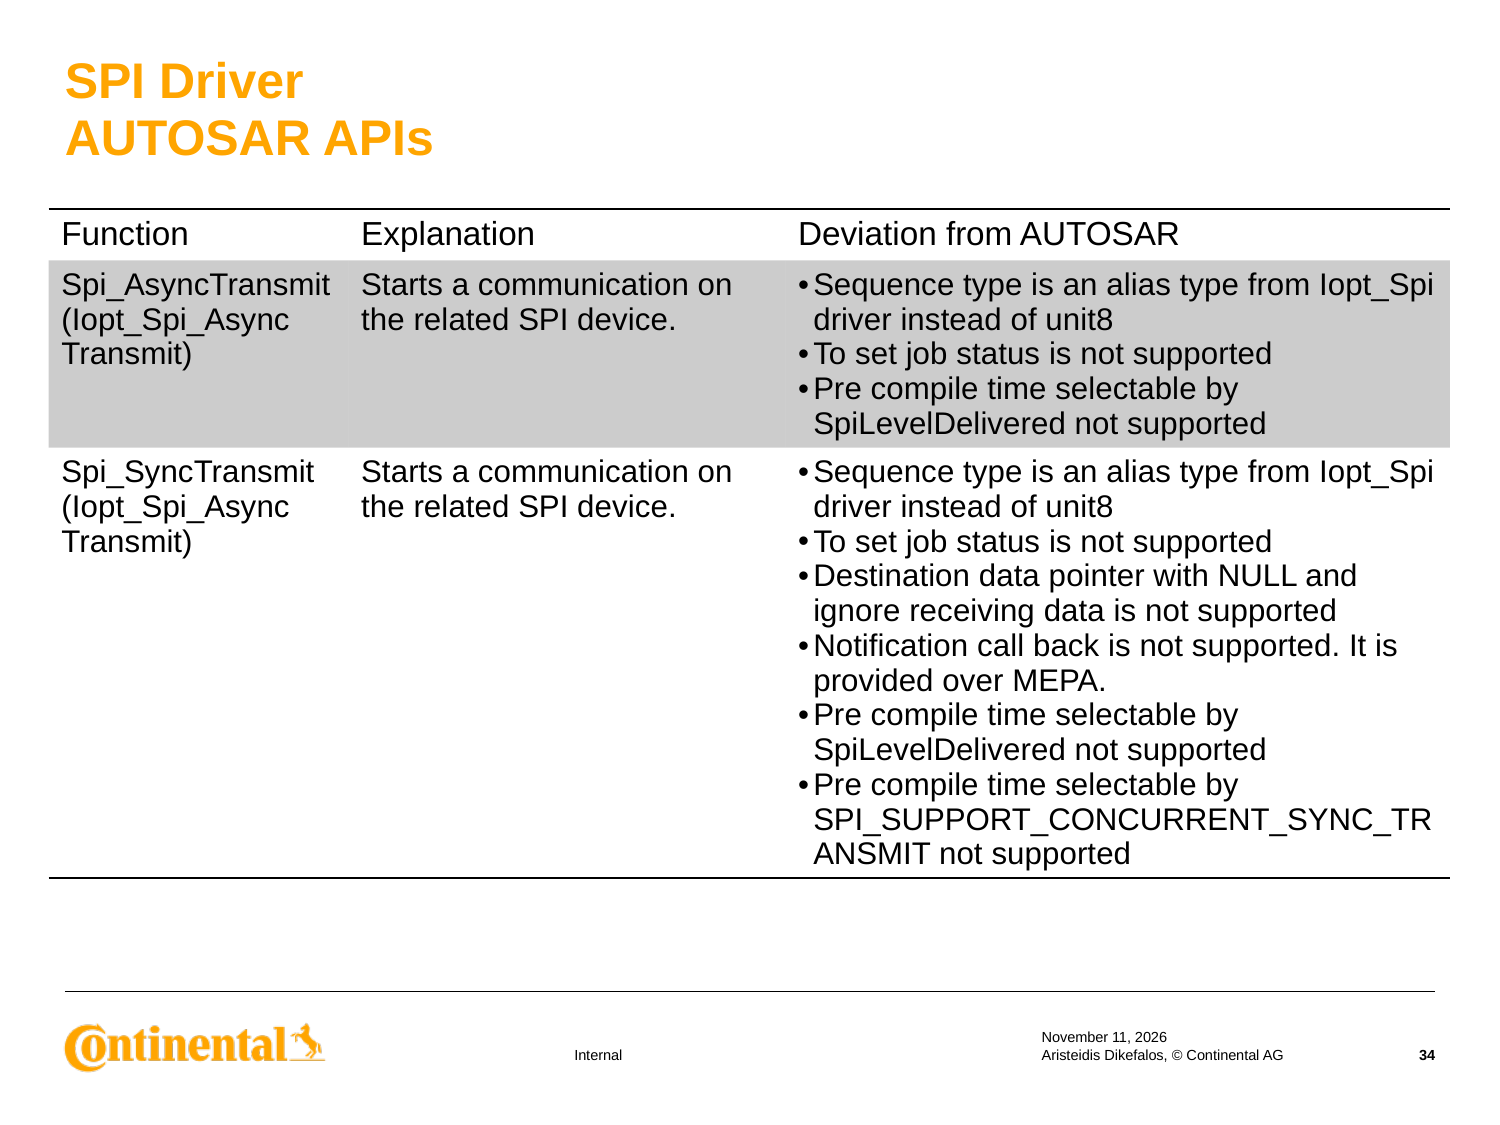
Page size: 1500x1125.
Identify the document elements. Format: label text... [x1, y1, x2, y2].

table_header Function [49, 210, 348, 260]
table_cell Spi_AsyncTransmit (Iopt_Spi_Async Transmit) [49, 260, 348, 448]
table_cell Spi_SyncTransmit (Iopt_Spi_Async Transmit) [49, 448, 348, 877]
slide_number 34 [1376, 1045, 1436, 1071]
title SPI Driver AUTOSAR APIs [64, 48, 1436, 167]
table_cell Starts a communication on the related SPI device. [348, 260, 785, 448]
table_cell Sequence type is an alias type from Iopt_Spi driver instead of unit8 To set job status is not supported Pre compile time selectable by SpiLevelDelivered not supported [785, 260, 1450, 448]
table_cell Sequence type is an alias type from Iopt_Spi driver instead of unit8 To set job status is not supported Destination data pointer with NULL and ignore receiving data is not supported Notification call back is not supported. It is provided over MEPA. Pre compile time selectable by SpiLevelDelivered not supported Pre compile time selectable by SPI_SUPPORT_CONCURRENT_SYNC_TRANSMIT not supported [785, 448, 1450, 877]
footer Aristeidis Dikefalos, © Continental AG [1041, 1045, 1371, 1071]
table_header Deviation from AUTOSAR [785, 210, 1450, 260]
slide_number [1041, 1021, 1371, 1045]
table_header Explanation [348, 210, 785, 260]
table_cell Starts a communication on the related SPI device. [348, 448, 785, 877]
